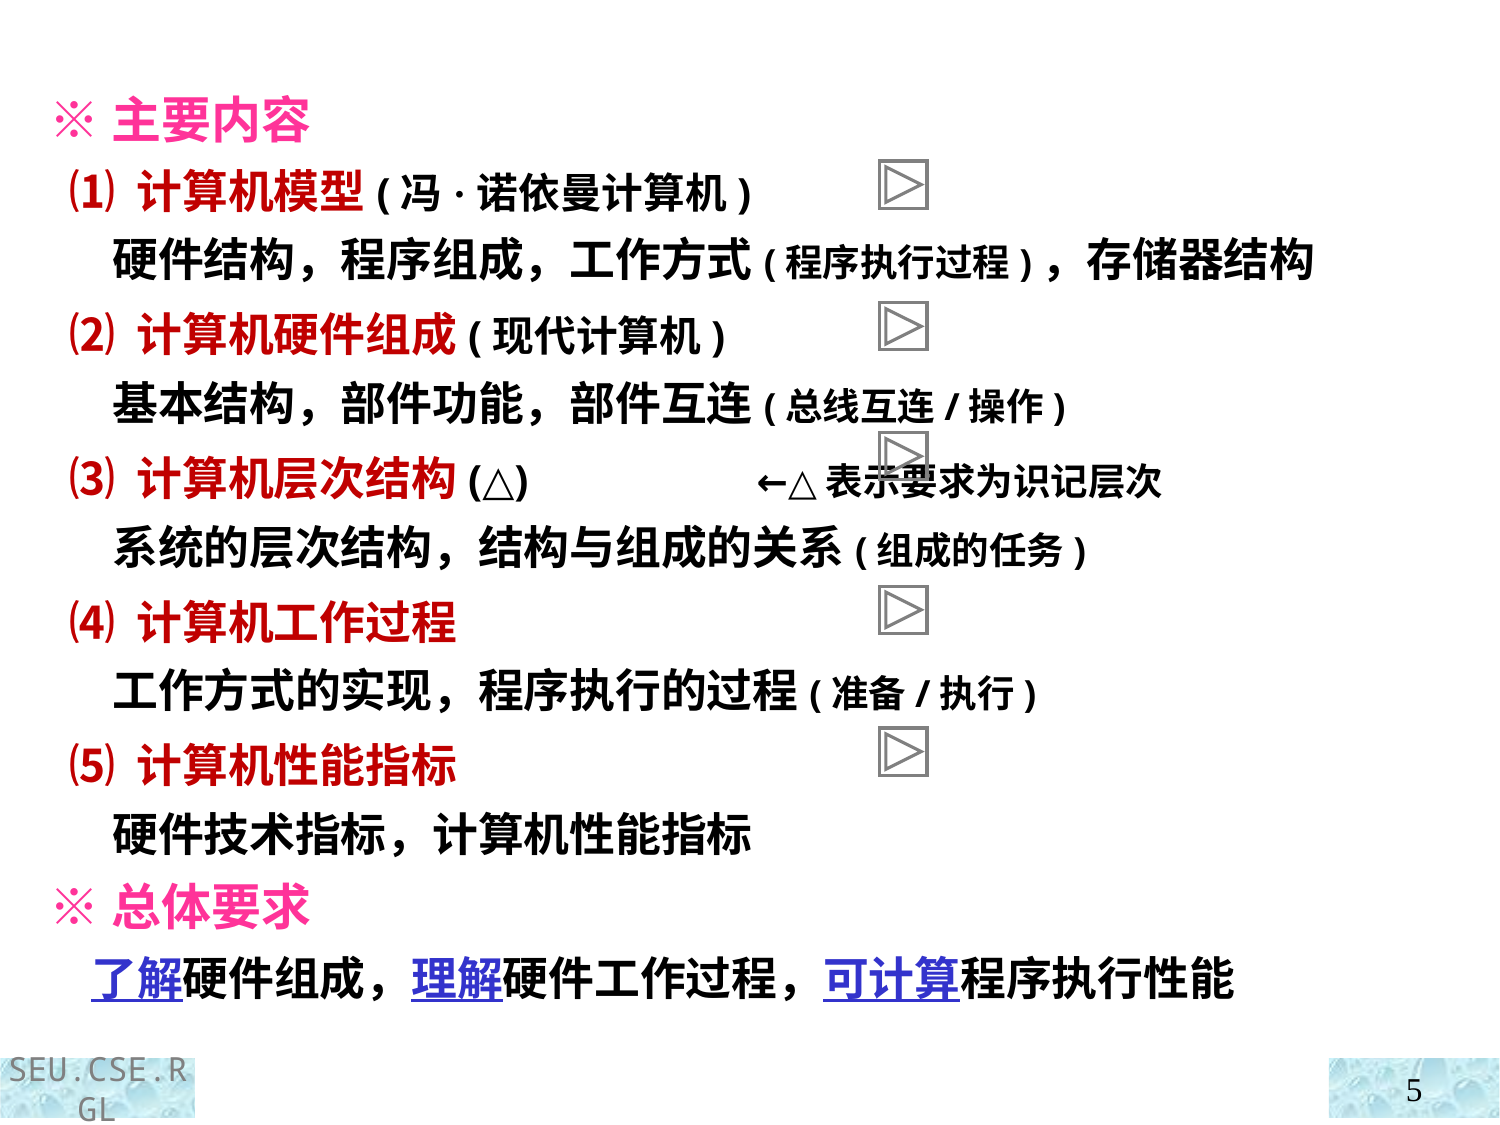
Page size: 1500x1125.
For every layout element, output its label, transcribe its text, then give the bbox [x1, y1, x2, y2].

text_box [879, 160, 928, 209]
text_box [879, 432, 928, 480]
text_box [879, 727, 928, 776]
slide_number 5 [1328, 1058, 1500, 1118]
text_box [879, 302, 928, 350]
text_box ※主要内容 ⑴ 计算机模型(冯·诺依曼计算机) 硬件结构，程序组成，工作方式(程序执行过程)，存储器结构 ⑵ 计算机硬件组成(现代计算机) 基本结构，部件功能，部件互连(总线互连/操作) ⑶ 计算机层次结构(△) ←△表示要求为识记层次 系统的层次结构，结构与组成的关系(组成的任务) ⑷ 计算机工作过程 工作方式的实现，程序执行的过程(准备/执行) ⑸ 计算机性能指标 硬件技术指标，计算机性能指标 ※总体要求 了解硬件组成，理解硬件工作过程，可计算程序执行性能 [23, 66, 1471, 1012]
text_box [879, 586, 928, 634]
table_cell 32 [0, 1058, 195, 1118]
